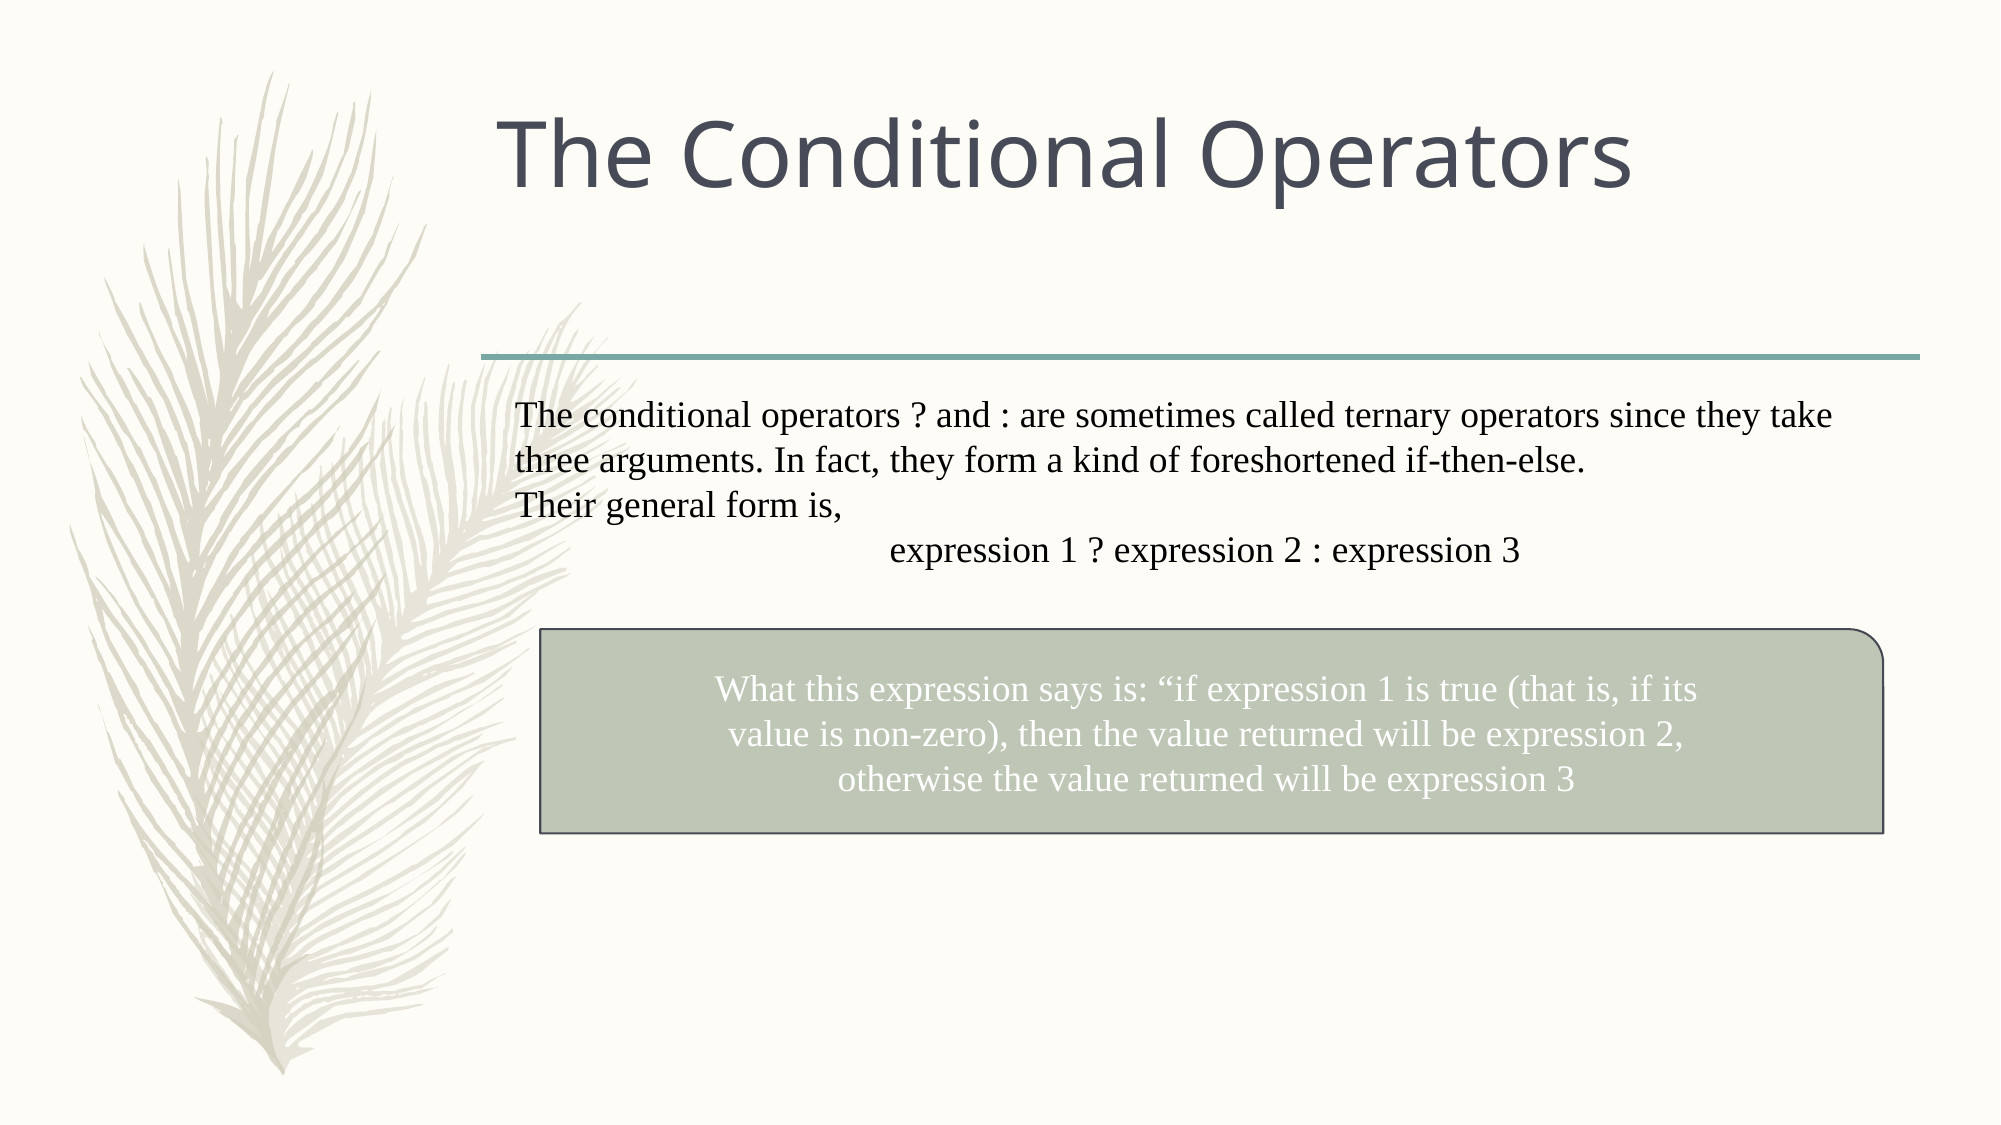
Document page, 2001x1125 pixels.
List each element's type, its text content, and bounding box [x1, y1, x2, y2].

text_box What this expression says is: “if expression 1 is true (that is, if its value is non-zero), then the value returned will be expression 2, otherwise the value returned will be expression 3 [539, 628, 1885, 835]
text_box The conditional operators ? and : are sometimes called ternary operators since they take three arguments. In fact, they form a kind of foreshortened if-then-else. Their general form is, expression 1 ? expression 2 : expression 3 [500, 382, 1920, 578]
title The Conditional Operators [481, 93, 1920, 350]
